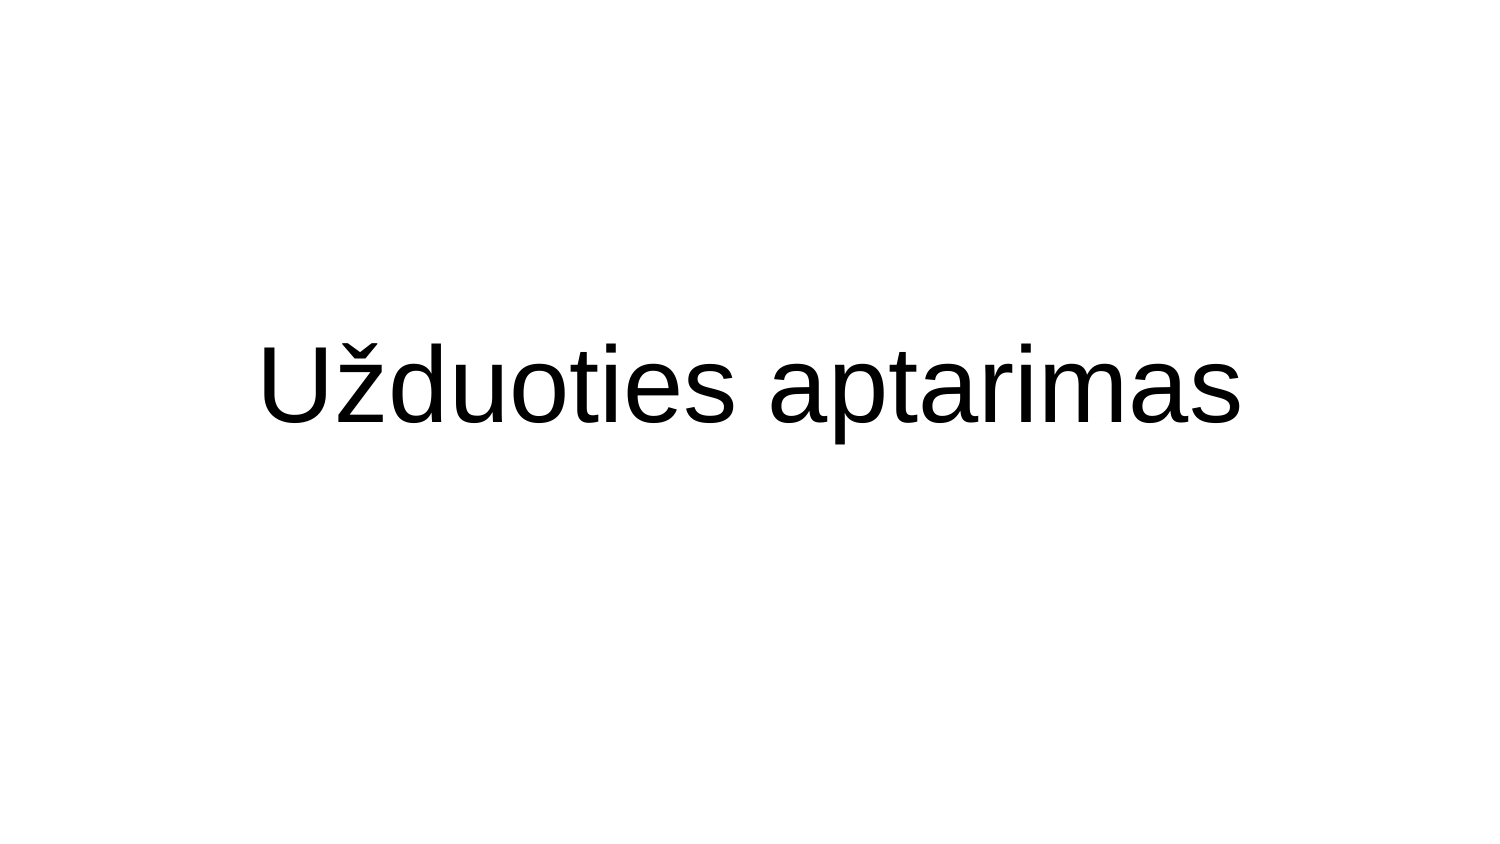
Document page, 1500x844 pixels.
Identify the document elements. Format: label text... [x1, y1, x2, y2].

title Užduoties aptarimas [51, 122, 1449, 459]
